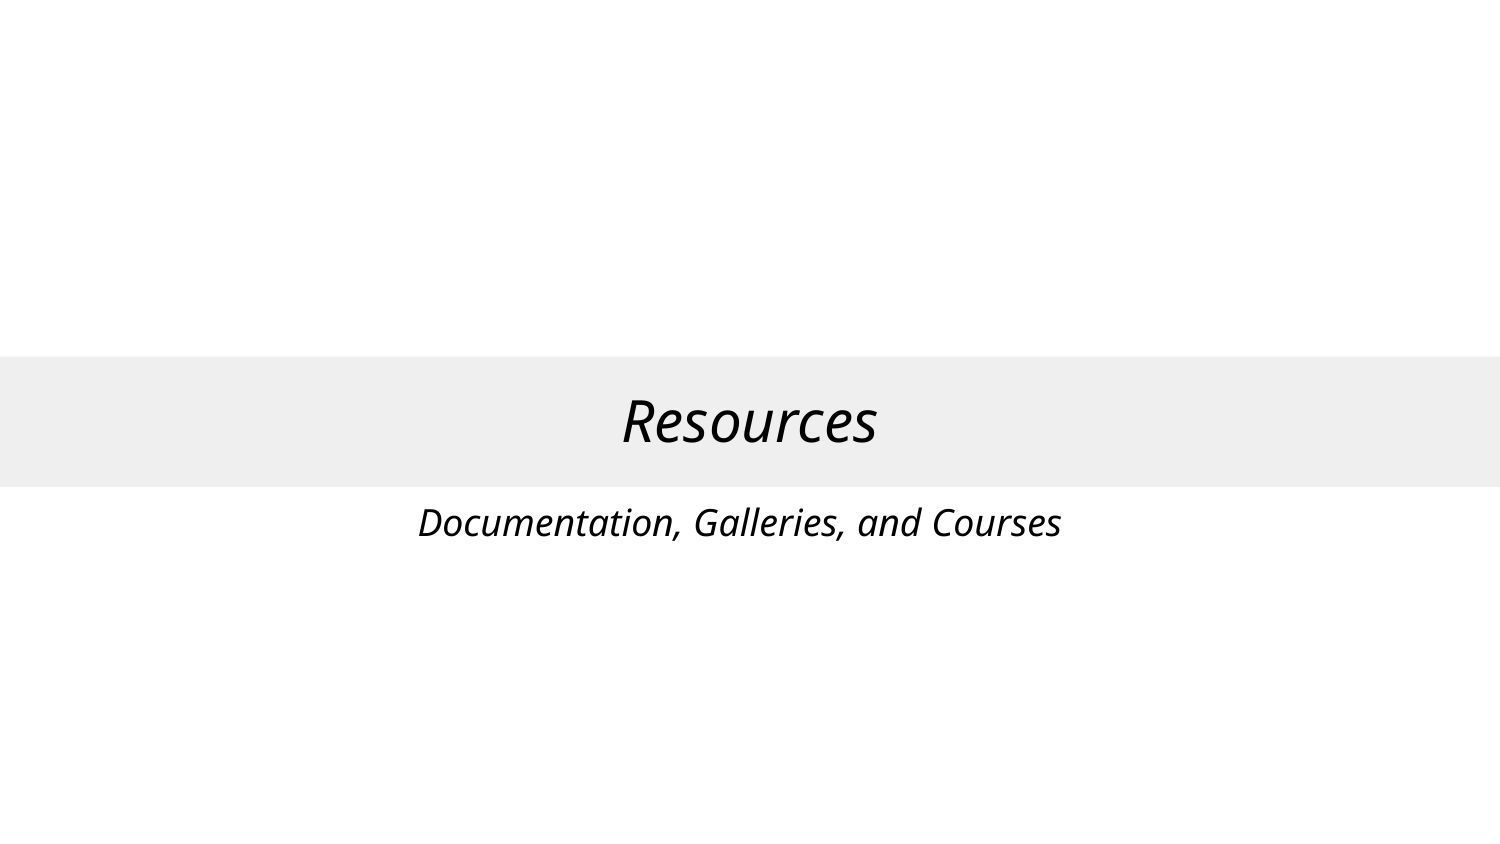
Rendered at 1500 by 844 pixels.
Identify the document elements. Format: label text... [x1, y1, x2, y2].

title Resources Documentation, Galleries, and Courses [51, 369, 1449, 500]
text_box [0, 356, 1500, 487]
